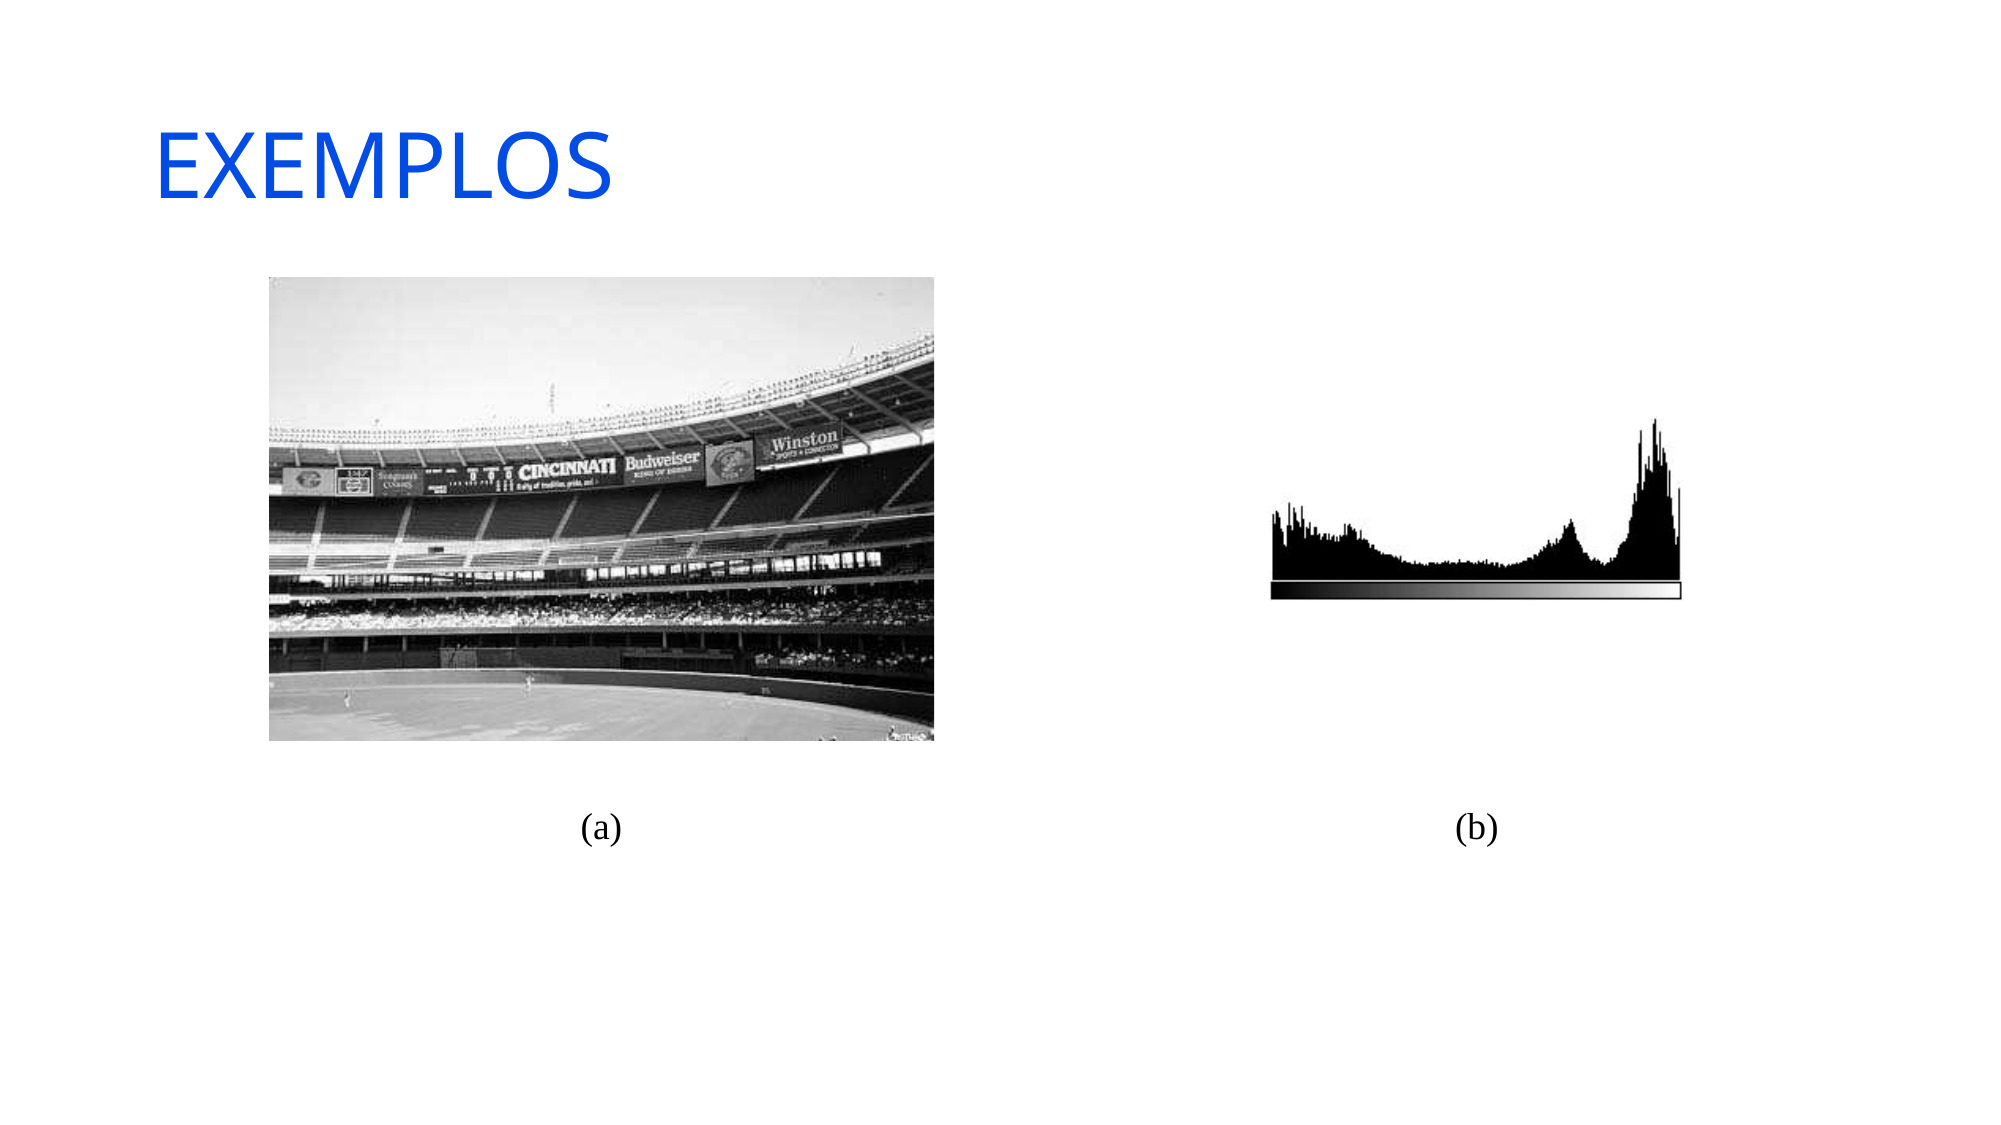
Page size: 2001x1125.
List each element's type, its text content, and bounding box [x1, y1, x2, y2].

text_box (b) [1440, 794, 1514, 855]
picture [1268, 416, 1684, 601]
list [269, 277, 935, 741]
title EXEMPLOS [137, 59, 1863, 278]
text_box (a) [565, 794, 638, 855]
